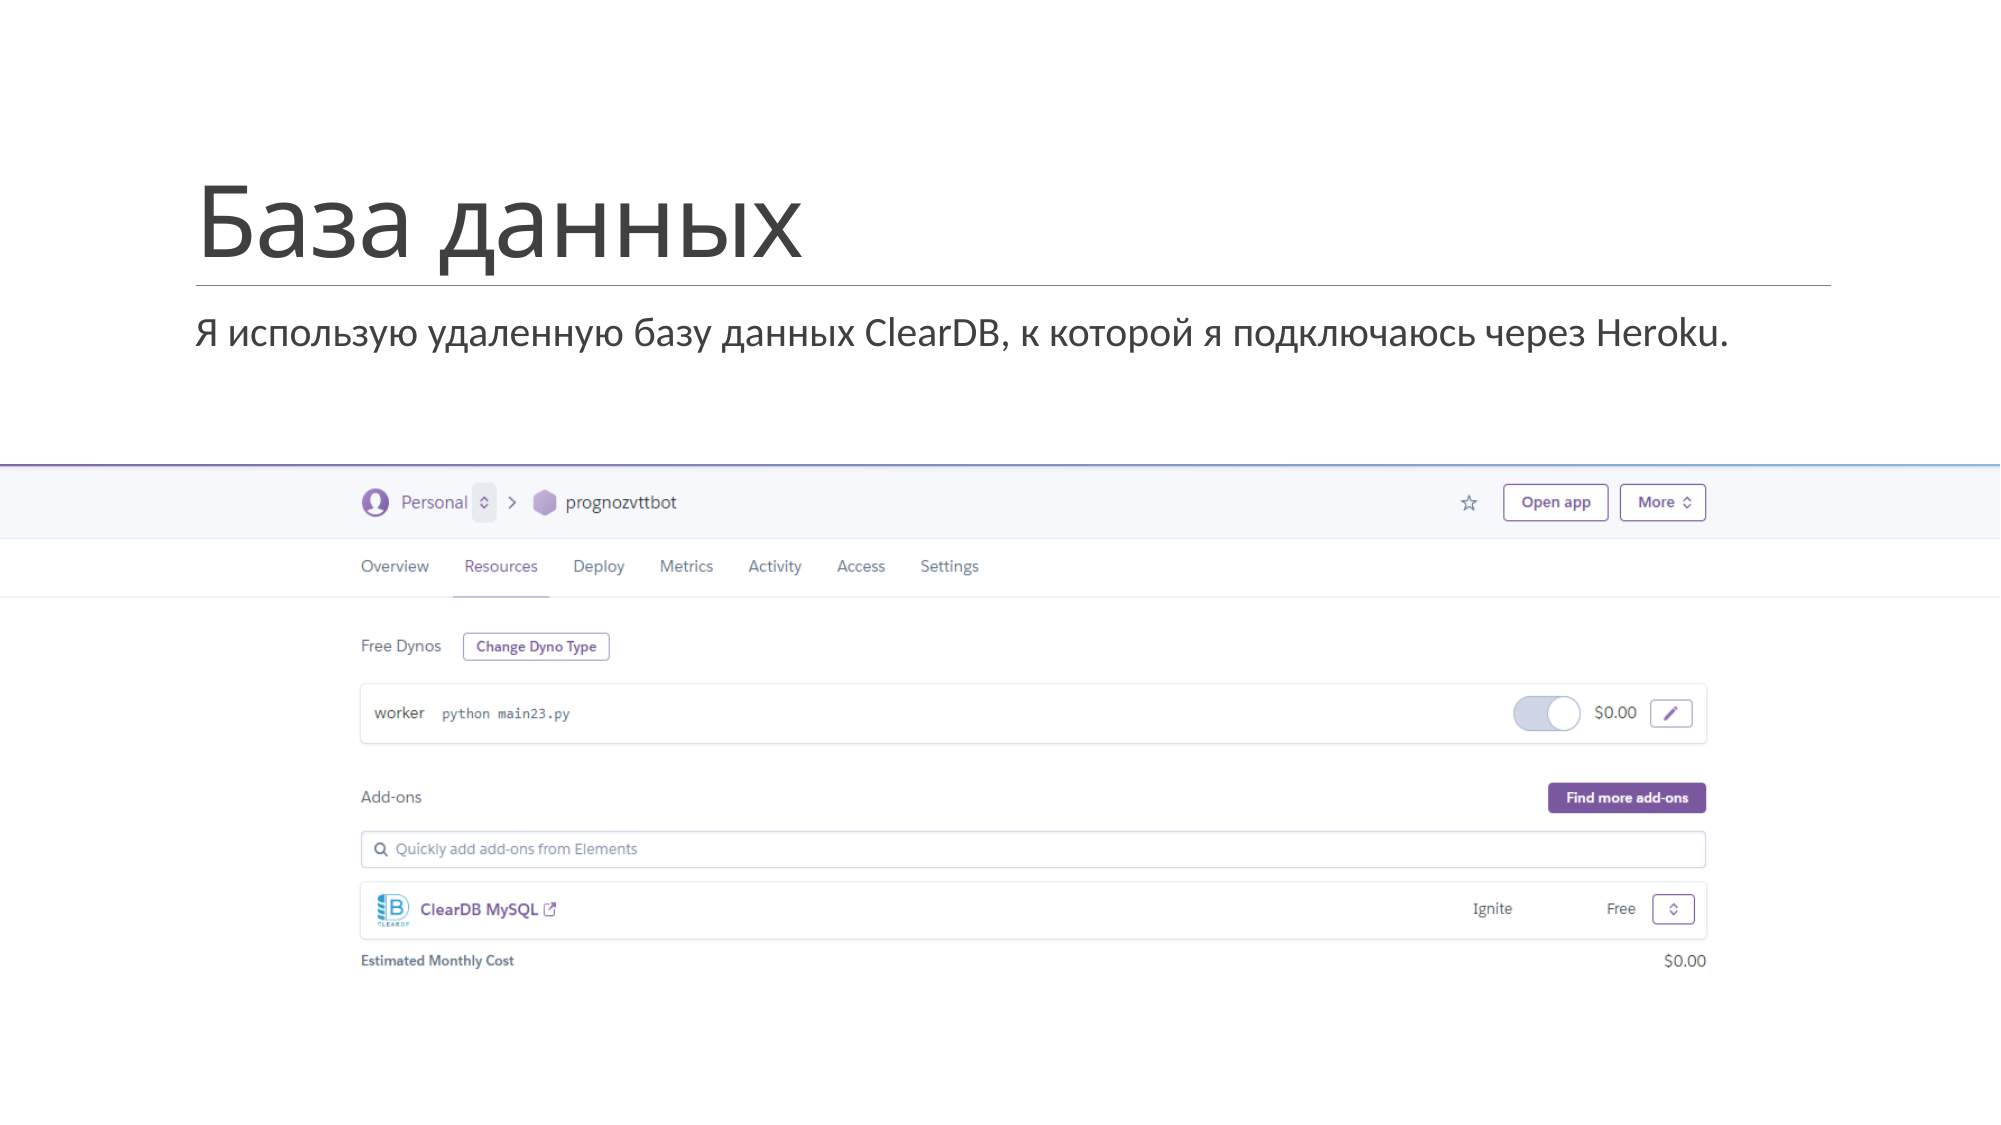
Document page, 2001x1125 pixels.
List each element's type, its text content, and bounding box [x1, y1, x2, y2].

list Я использую удаленную базу данных ClearDB, к которой я подключаюсь через Heroku. [180, 302, 1830, 460]
title База данных [180, 47, 1830, 285]
picture [0, 464, 2000, 1125]
